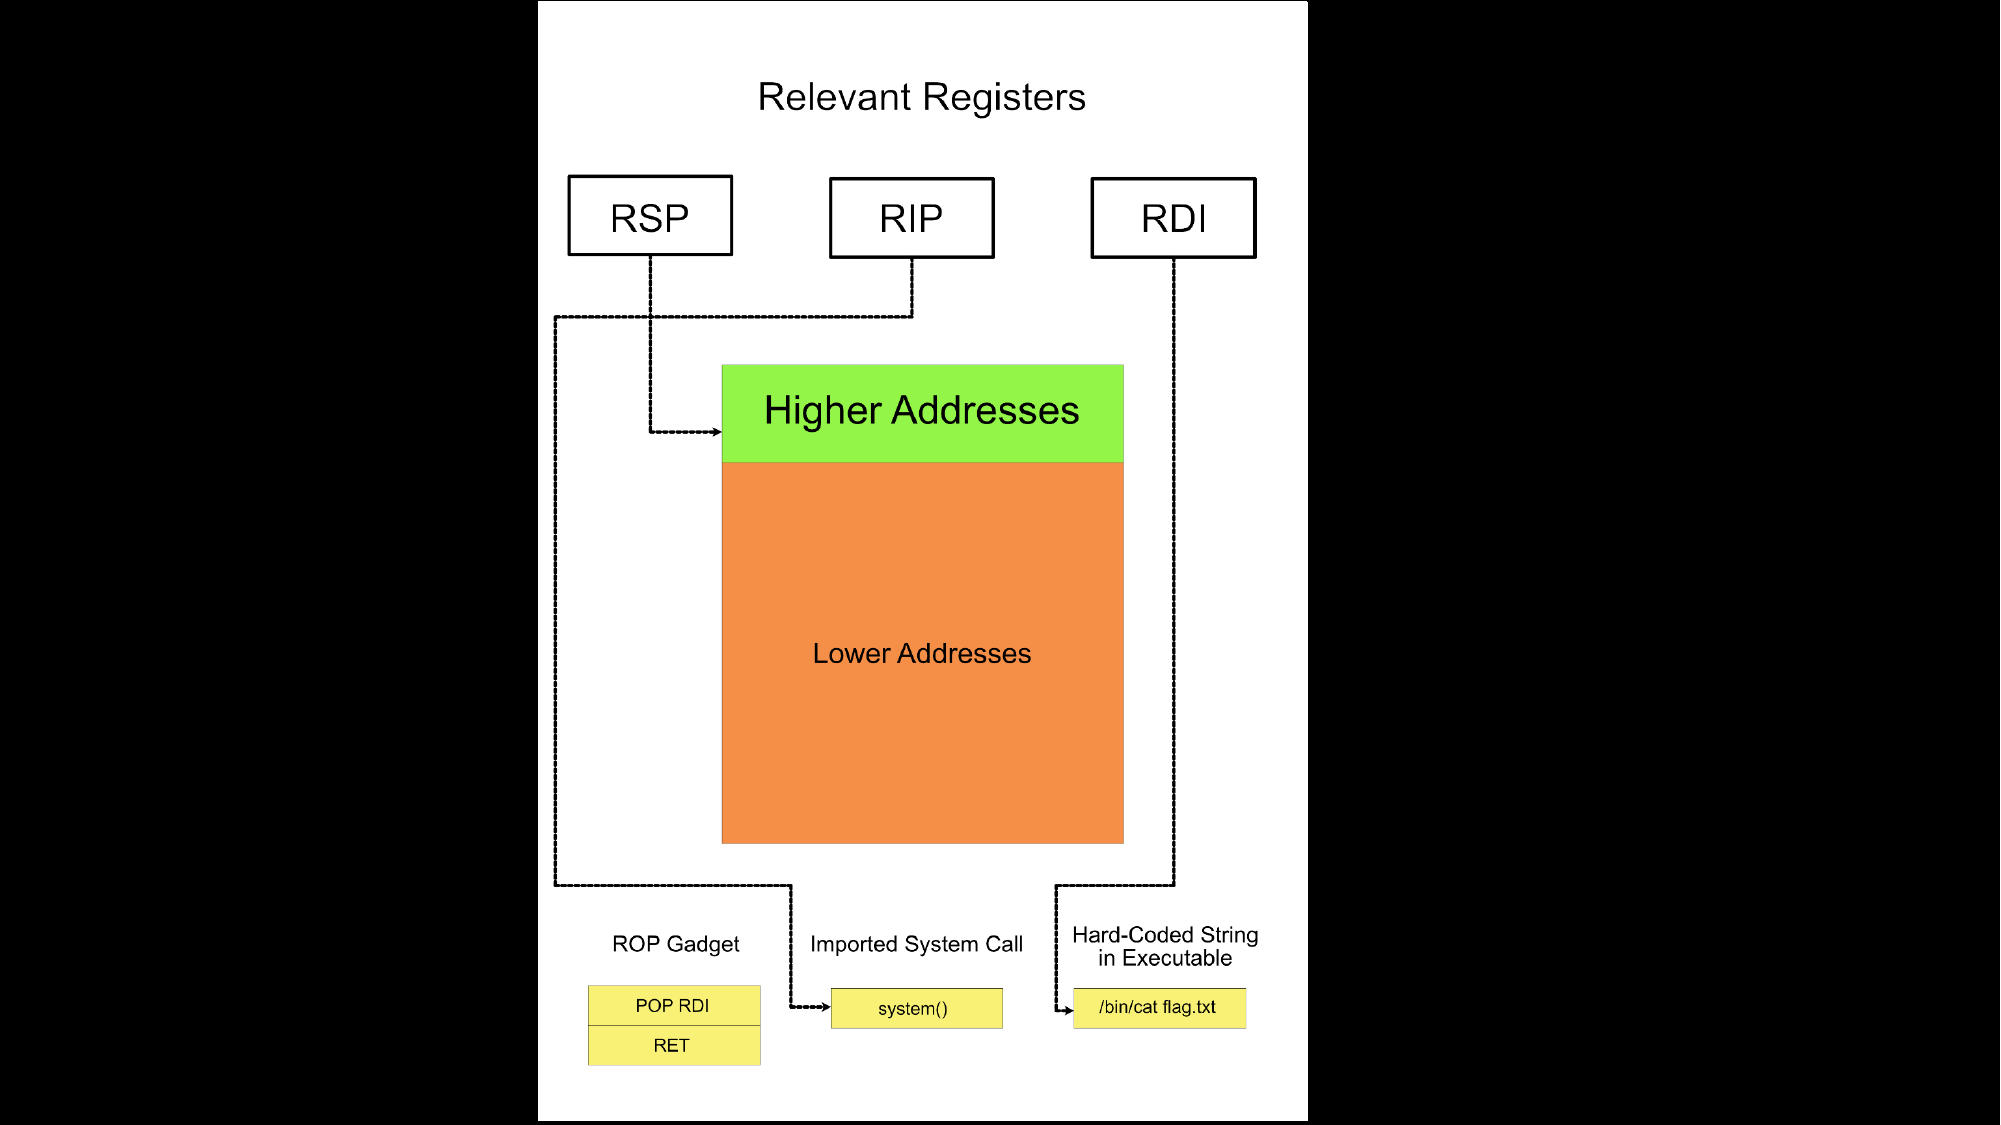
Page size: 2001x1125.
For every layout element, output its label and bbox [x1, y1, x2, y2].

picture [538, 1, 1307, 1121]
